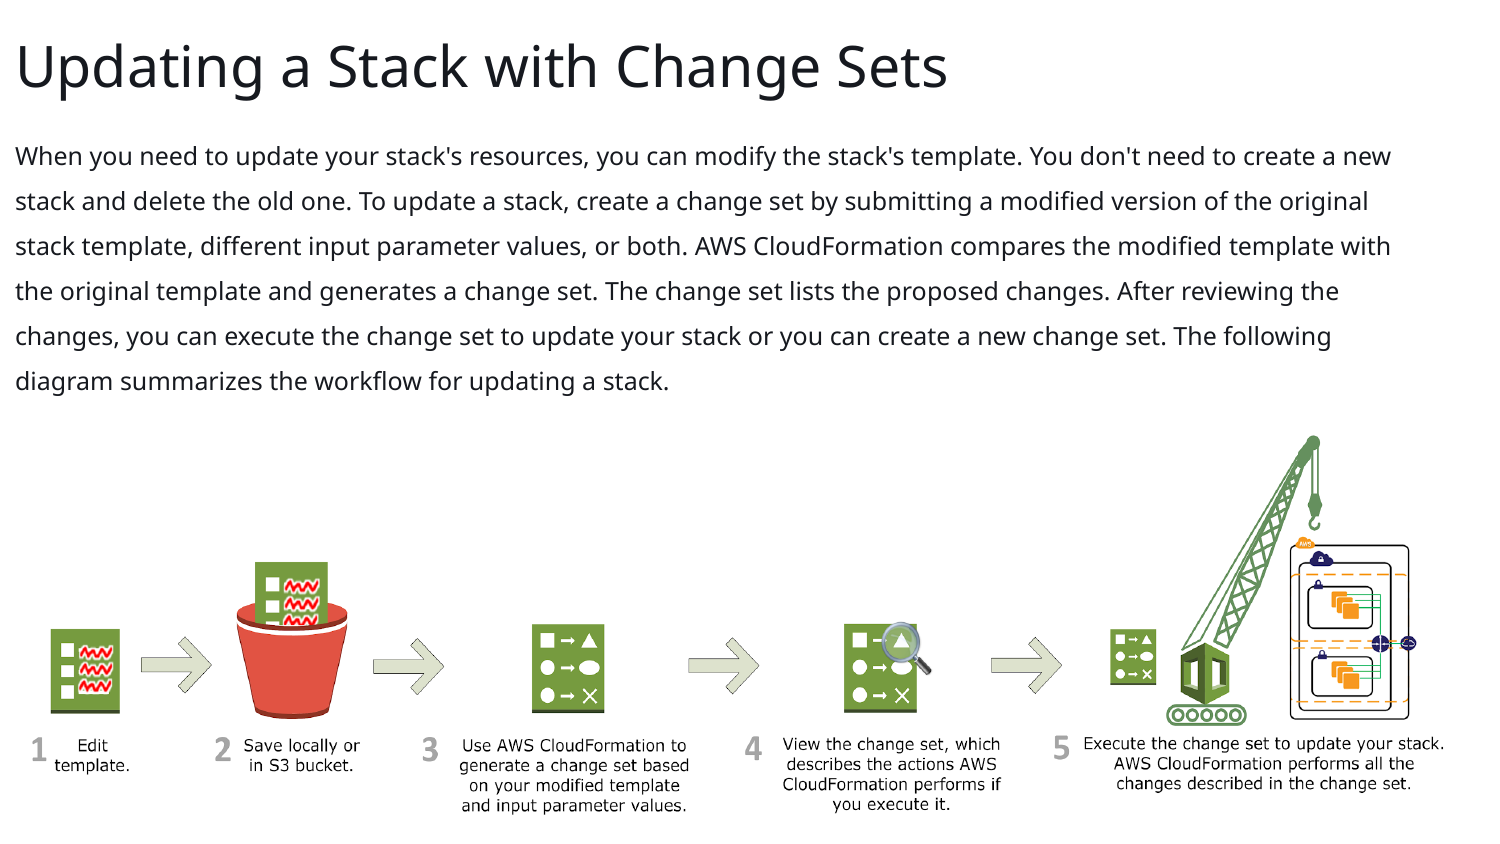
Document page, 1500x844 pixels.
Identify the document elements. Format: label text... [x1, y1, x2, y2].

picture [27, 435, 1452, 817]
text_box Updating a Stack with Change Sets When you need to update your stack's resources, you can modify the stack's template. You don't need to create a new stack and delete the old one. To update a stack, create a change set by submitting a modified version of the original stack template, different input parameter values, or both. AWS CloudFormation compares the modified template with the original template and generates a change set. The change set lists the proposed changes. After reviewing the changes, you can execute the change set to update your stack or you can create a new change set. The following diagram summarizes the workflow for updating a stack. [0, 0, 1438, 816]
